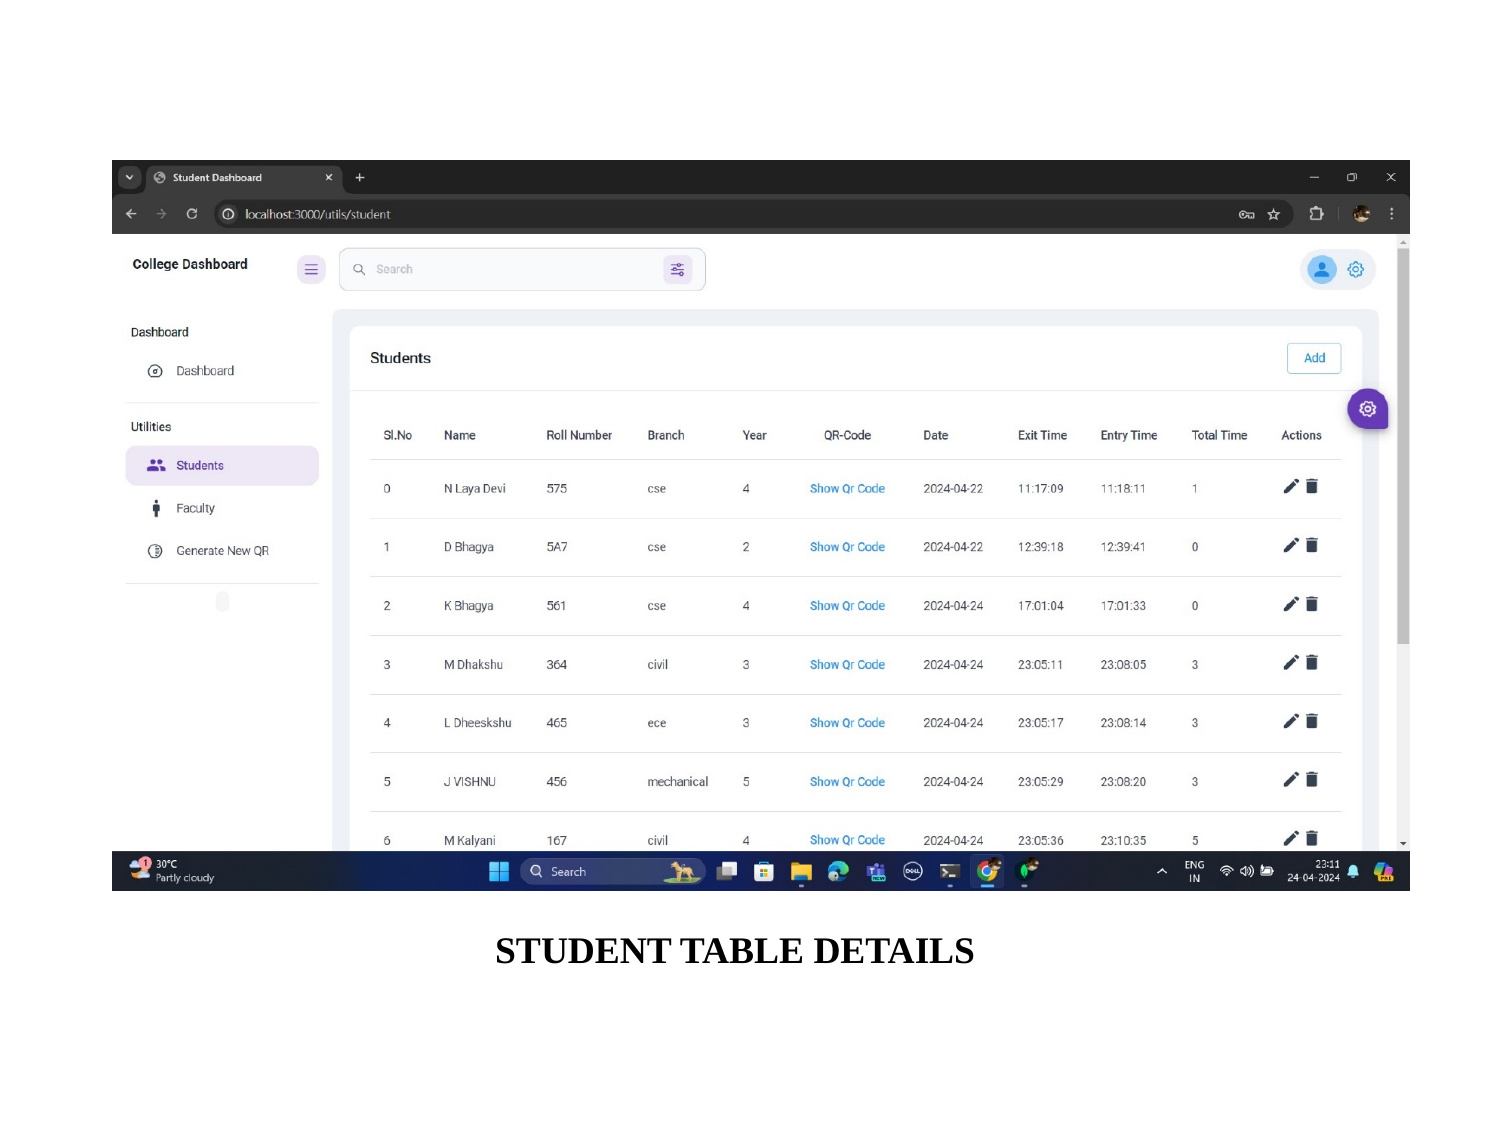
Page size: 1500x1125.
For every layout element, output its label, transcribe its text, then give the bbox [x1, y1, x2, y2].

text_box STUDENT TABLE DETAILS [360, 918, 1111, 979]
picture [111, 160, 1411, 891]
